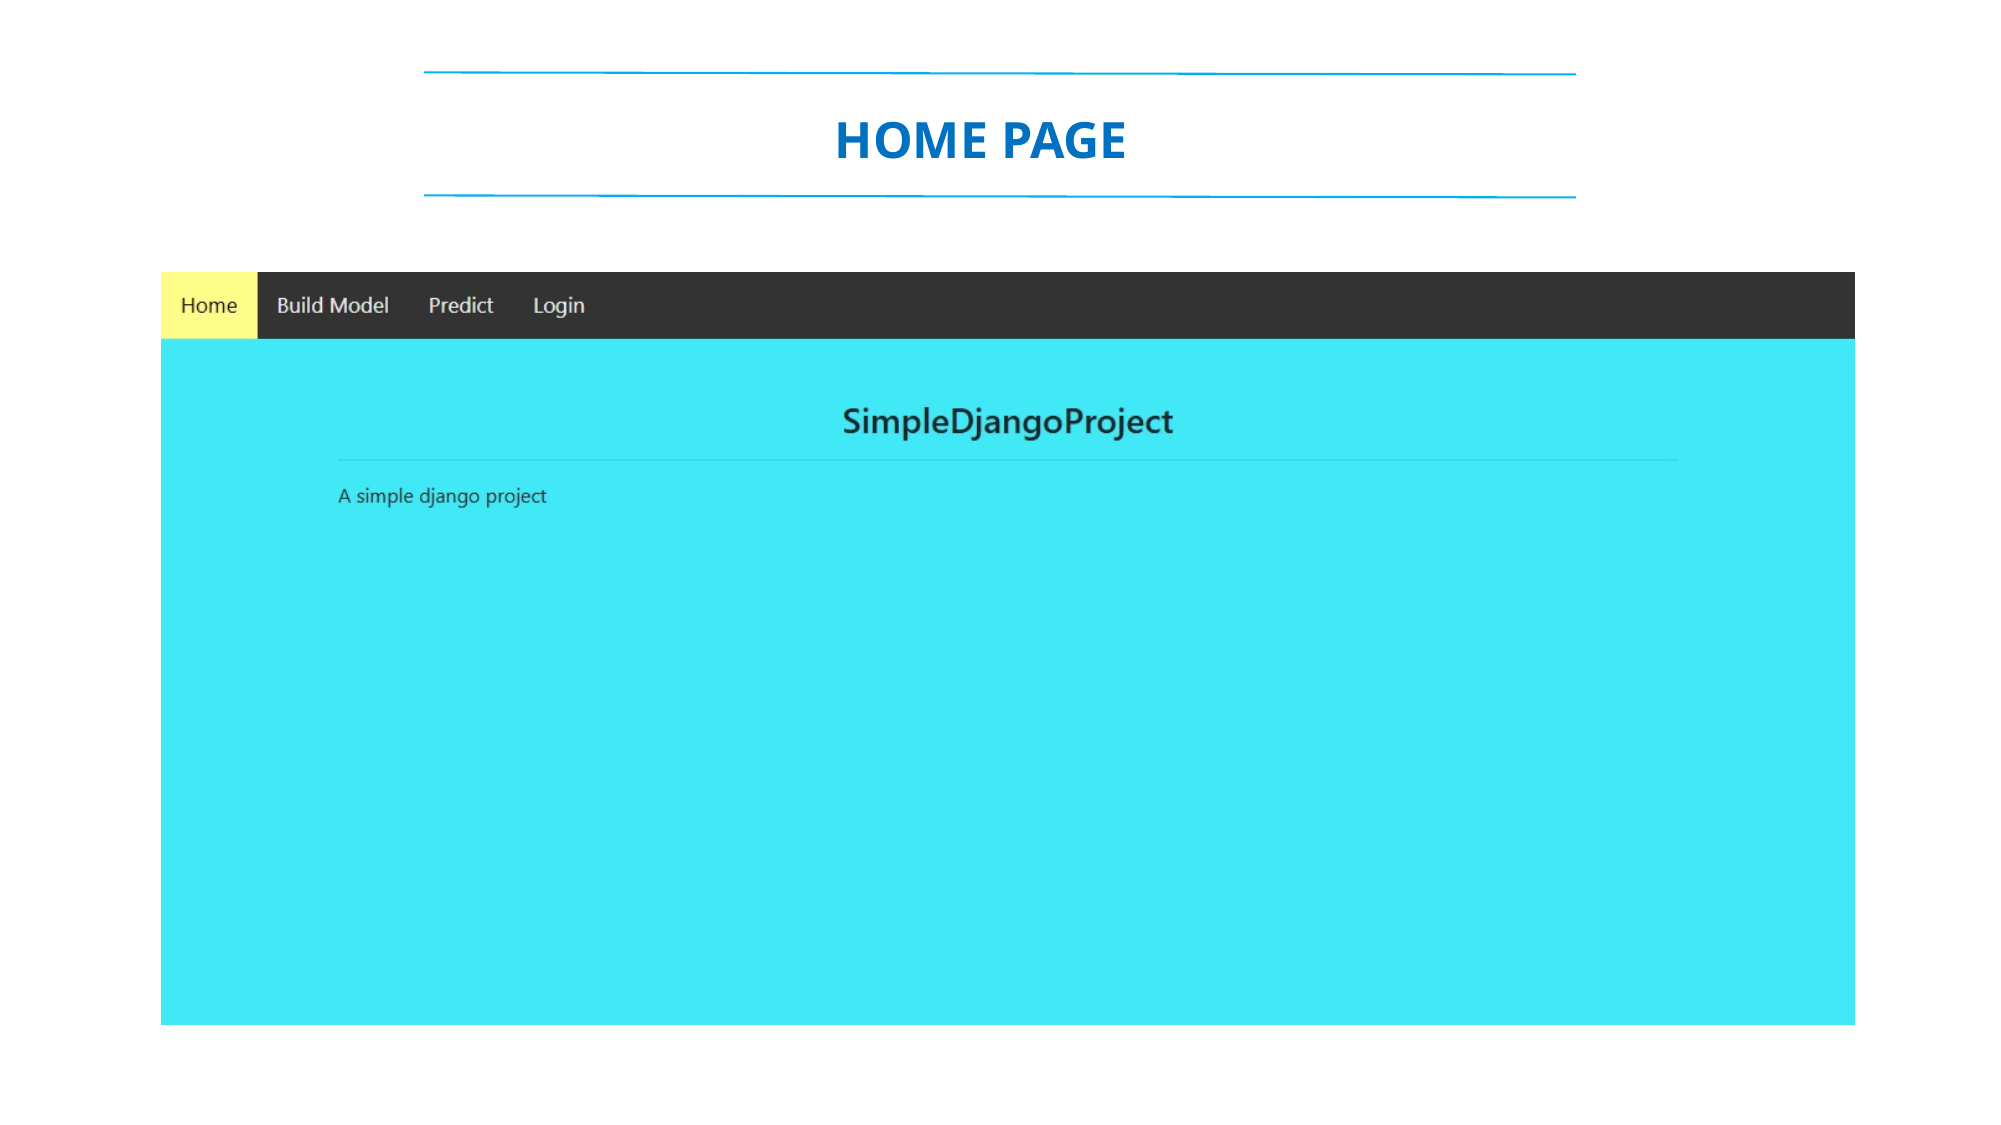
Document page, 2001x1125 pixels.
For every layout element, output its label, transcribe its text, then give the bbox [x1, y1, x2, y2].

picture [161, 272, 1855, 1025]
text_box HOME PAGE [328, 106, 1633, 169]
